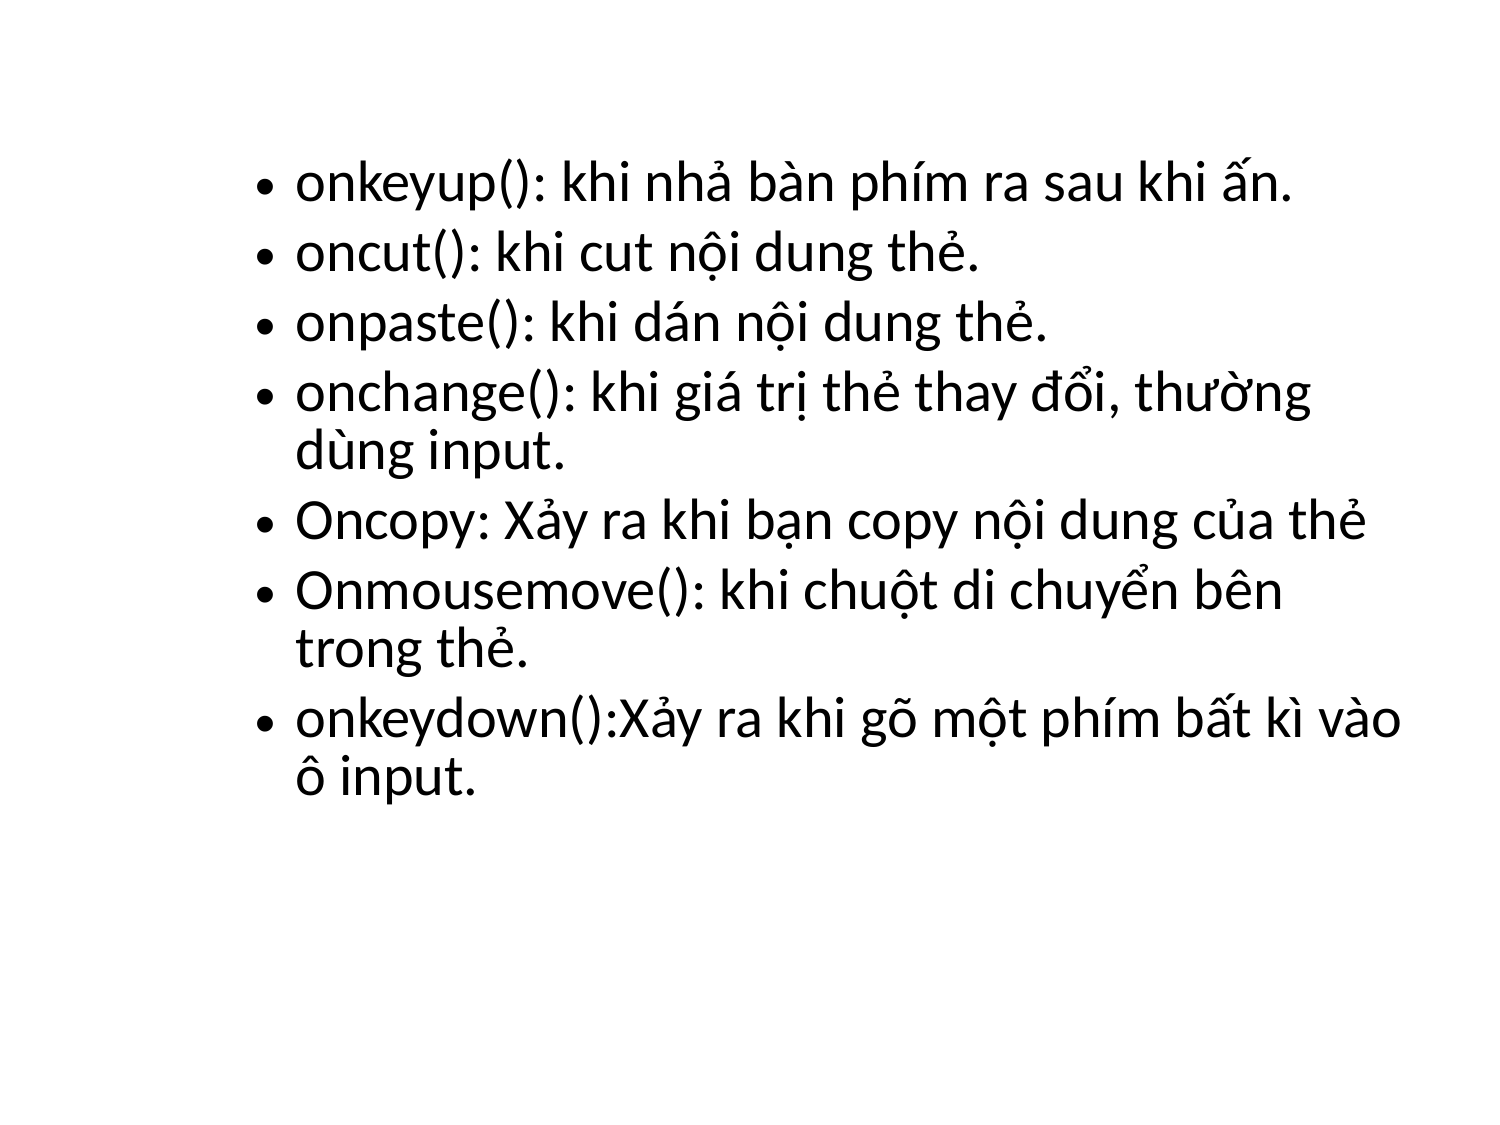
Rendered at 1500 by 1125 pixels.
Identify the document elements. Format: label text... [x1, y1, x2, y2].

text_box onkeyup(): khi nhả bàn phím ra sau khi ấn. oncut(): khi cut nội dung thẻ. onpaste(): khi dán nội dung thẻ. onchange(): khi giá trị thẻ thay đổi, thường dùng input. Oncopy: Xảy ra khi bạn copy nội dung của thẻ Onmousemove(): khi chuột di chuyển bên trong thẻ. onkeydown():Xảy ra khi gõ một phím bất kì vào ô input. [75, 149, 1425, 1005]
